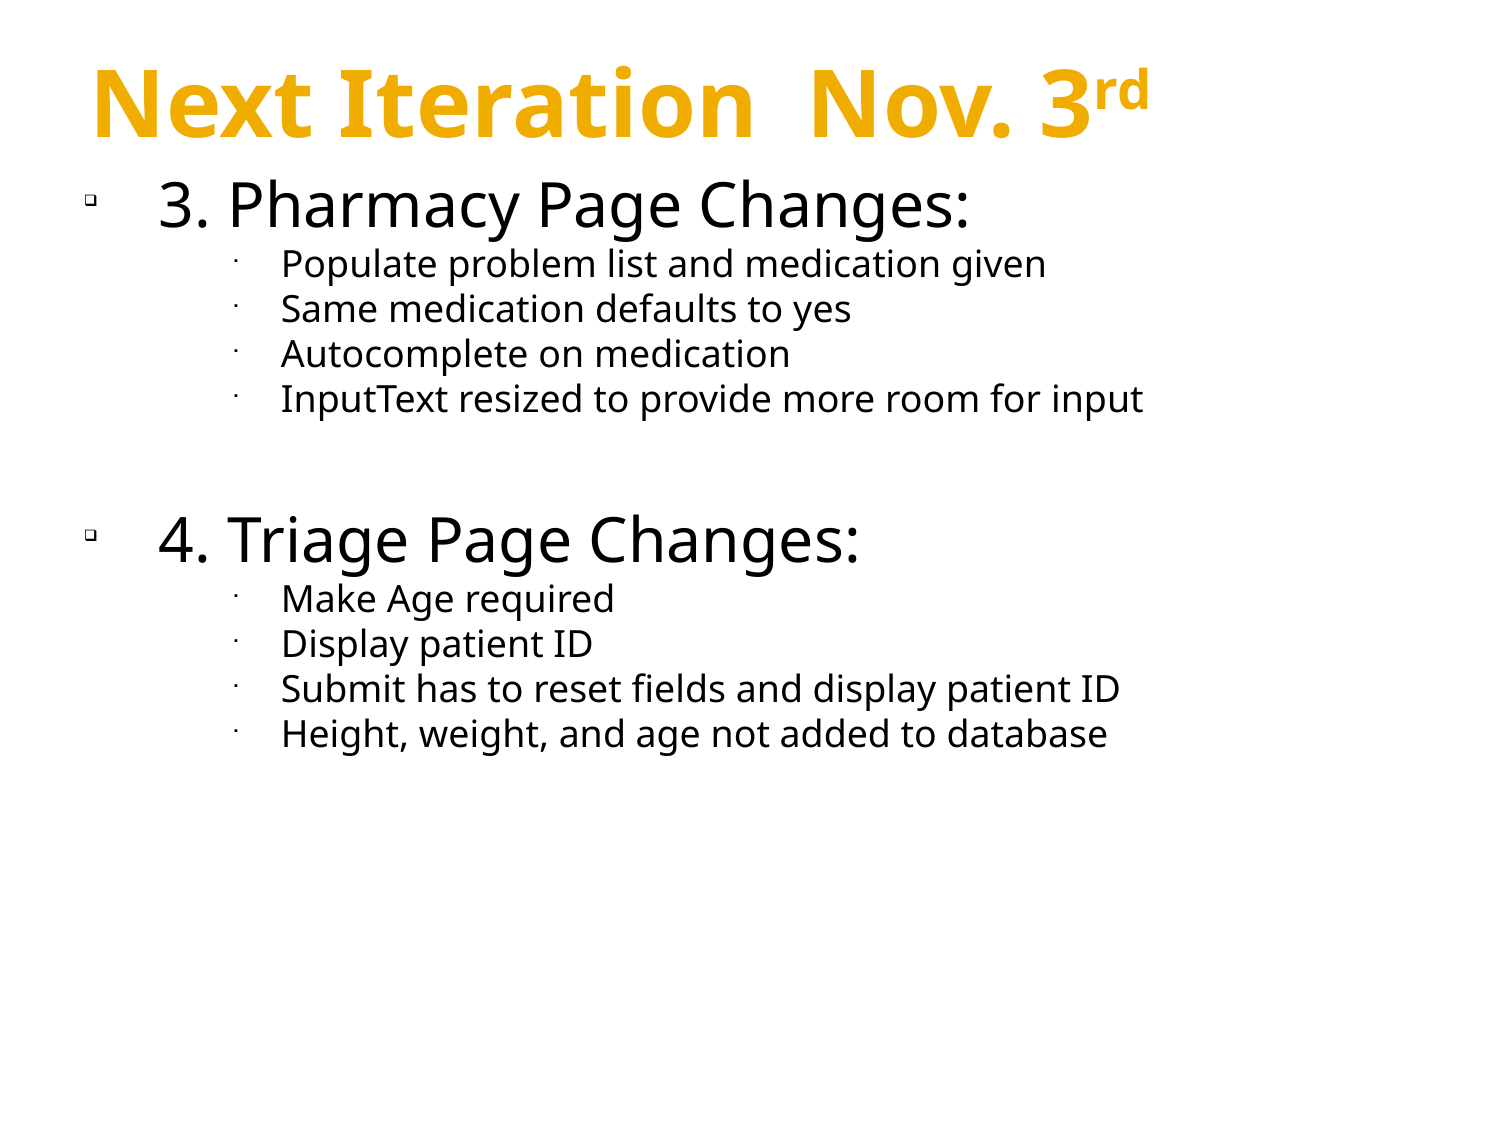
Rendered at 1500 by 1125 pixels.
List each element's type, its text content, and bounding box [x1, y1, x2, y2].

text_box 3. Pharmacy Page Changes: Populate problem list and medication given Same medication defaults to yes Autocomplete on medication InputText resized to provide more room for input 4. Triage Page Changes: Make Age required Display patient ID Submit has to reset fields and display patient ID Height, weight, and age not added to database [75, 149, 1450, 1088]
text_box Next Iteration Nov. 3rd [75, 25, 1425, 149]
